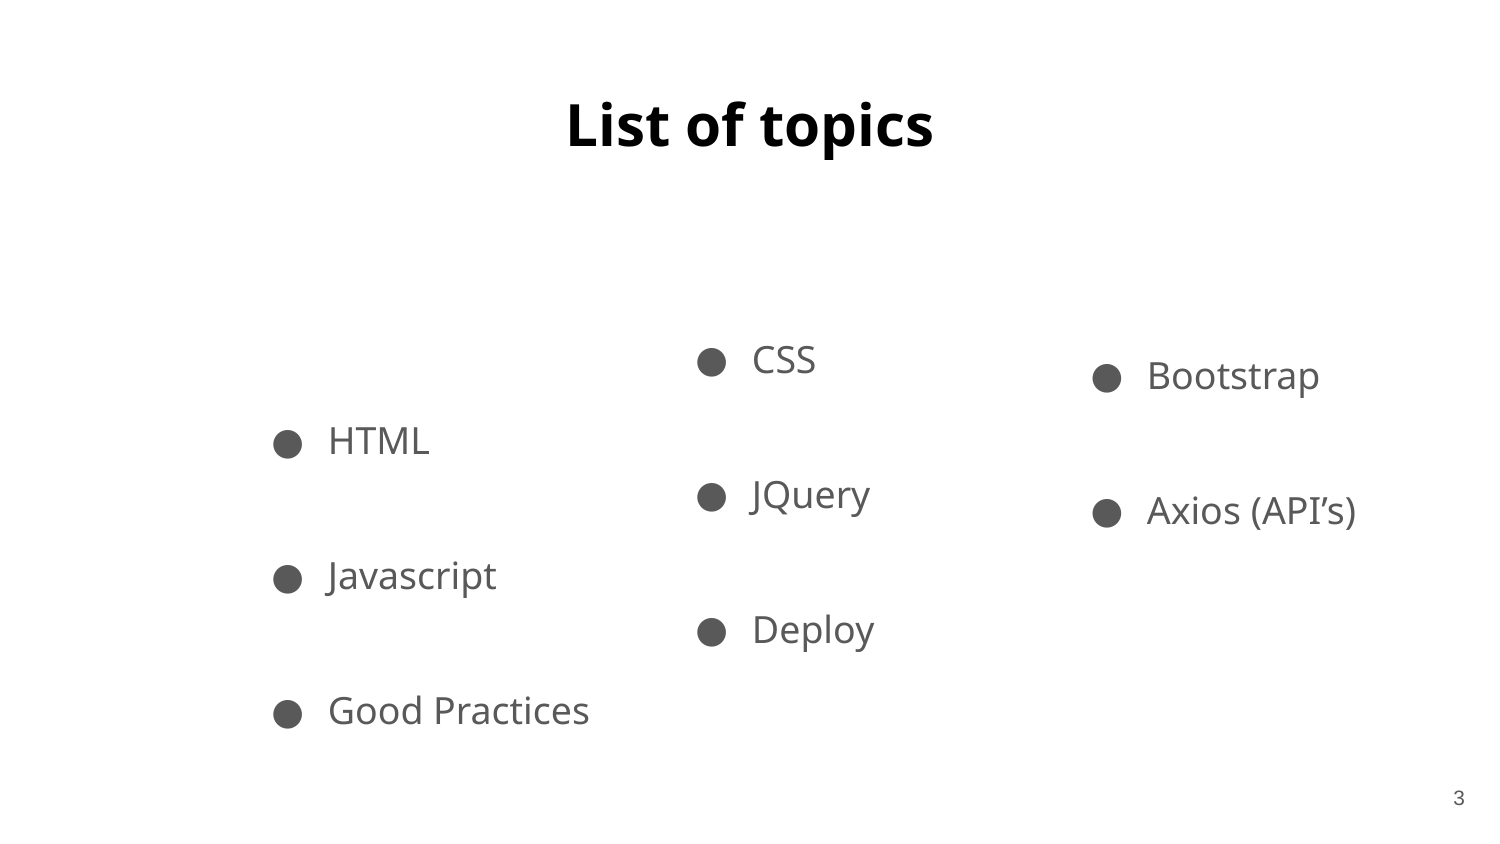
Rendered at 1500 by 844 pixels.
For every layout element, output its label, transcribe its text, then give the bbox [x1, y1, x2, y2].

title List of topics [51, 72, 1449, 167]
list CSS JQuery Deploy [586, 253, 1197, 686]
list Bootstrap Axios (API’s) [981, 314, 1500, 670]
slide_number ‹#› [1389, 764, 1480, 830]
list List of topics: HTML Javascript Good Practices [162, 189, 680, 750]
